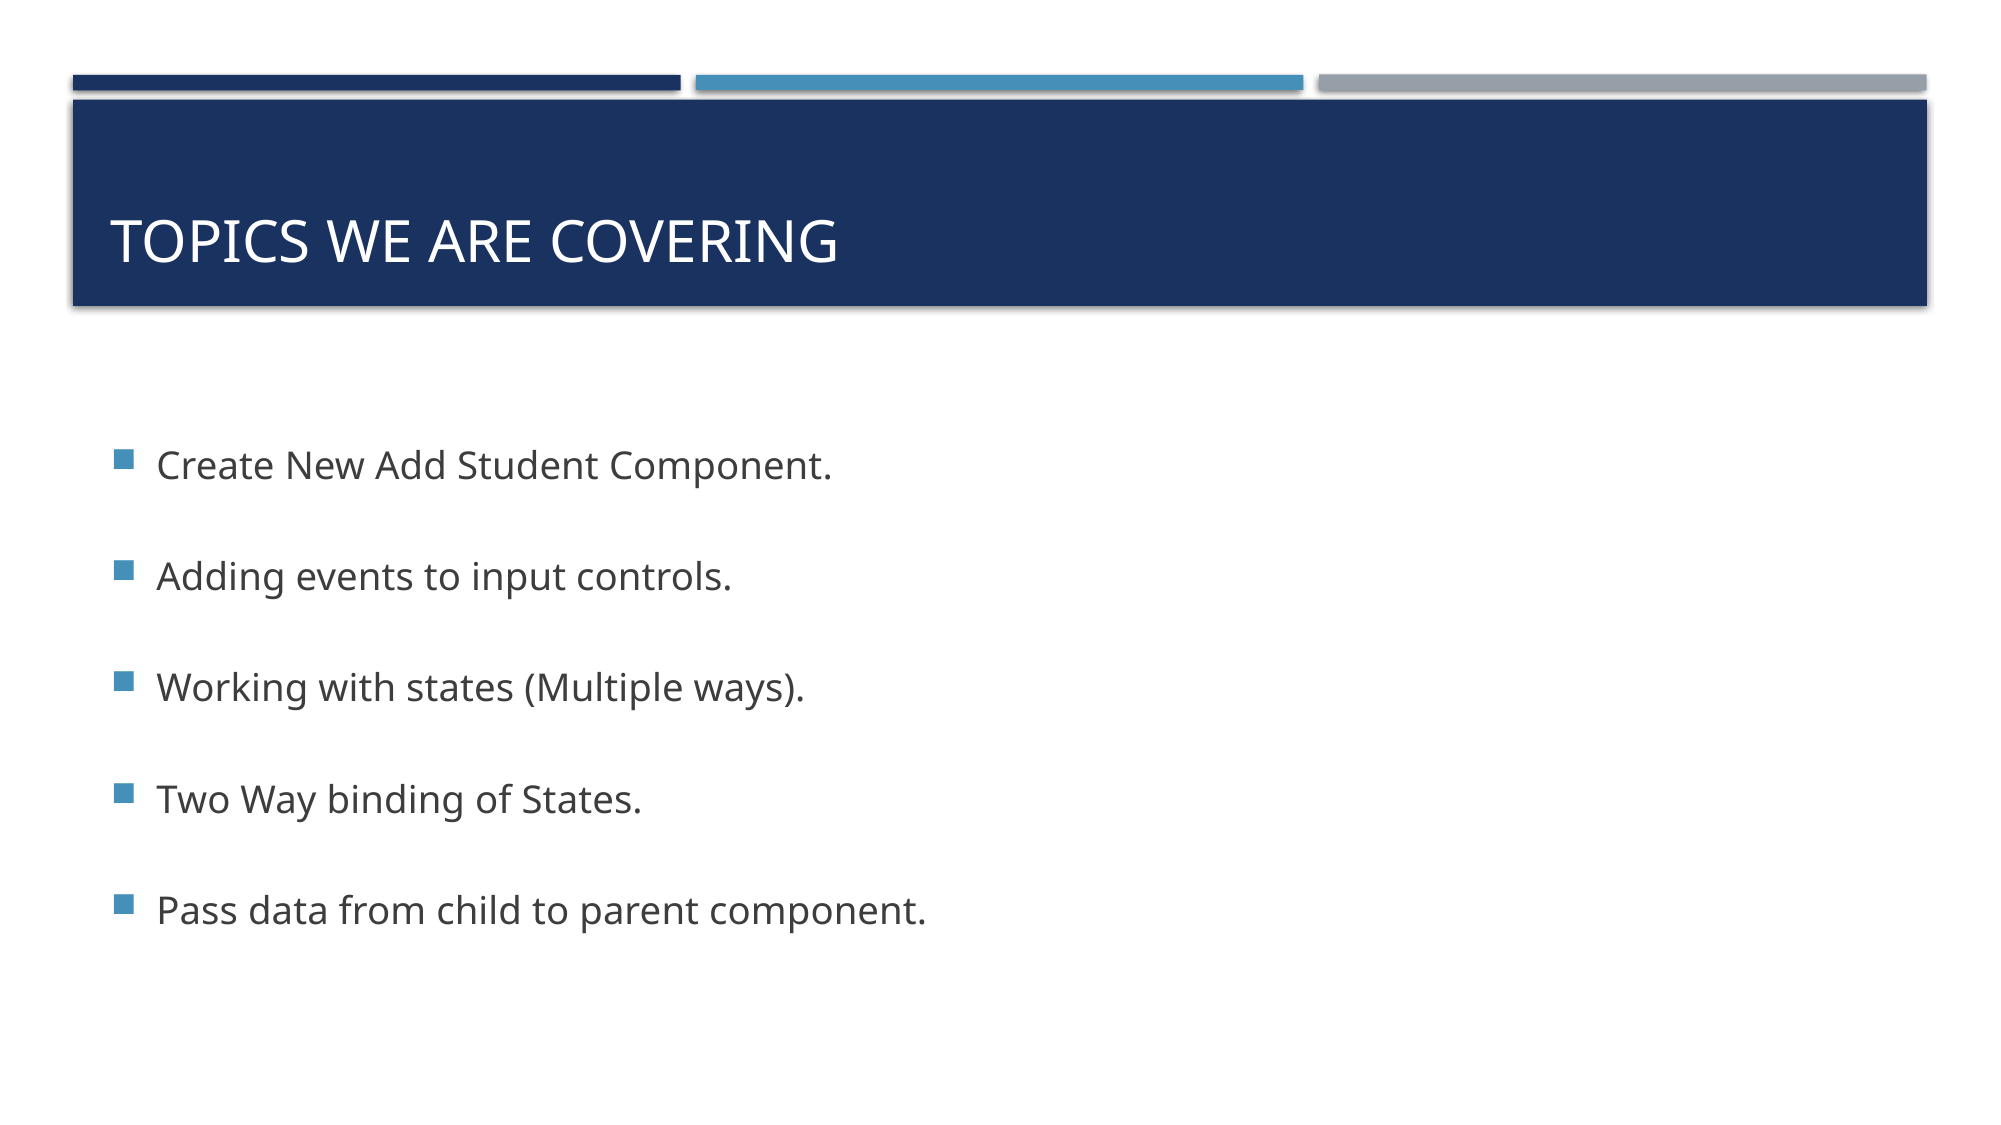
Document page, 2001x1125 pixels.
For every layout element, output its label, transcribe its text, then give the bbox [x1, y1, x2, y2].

list Create New Add Student Component. Adding events to input controls. Working with states (Multiple ways). Two Way binding of States. Pass data from child to parent component. [95, 365, 947, 962]
title Topics we are covering [95, 119, 1905, 282]
